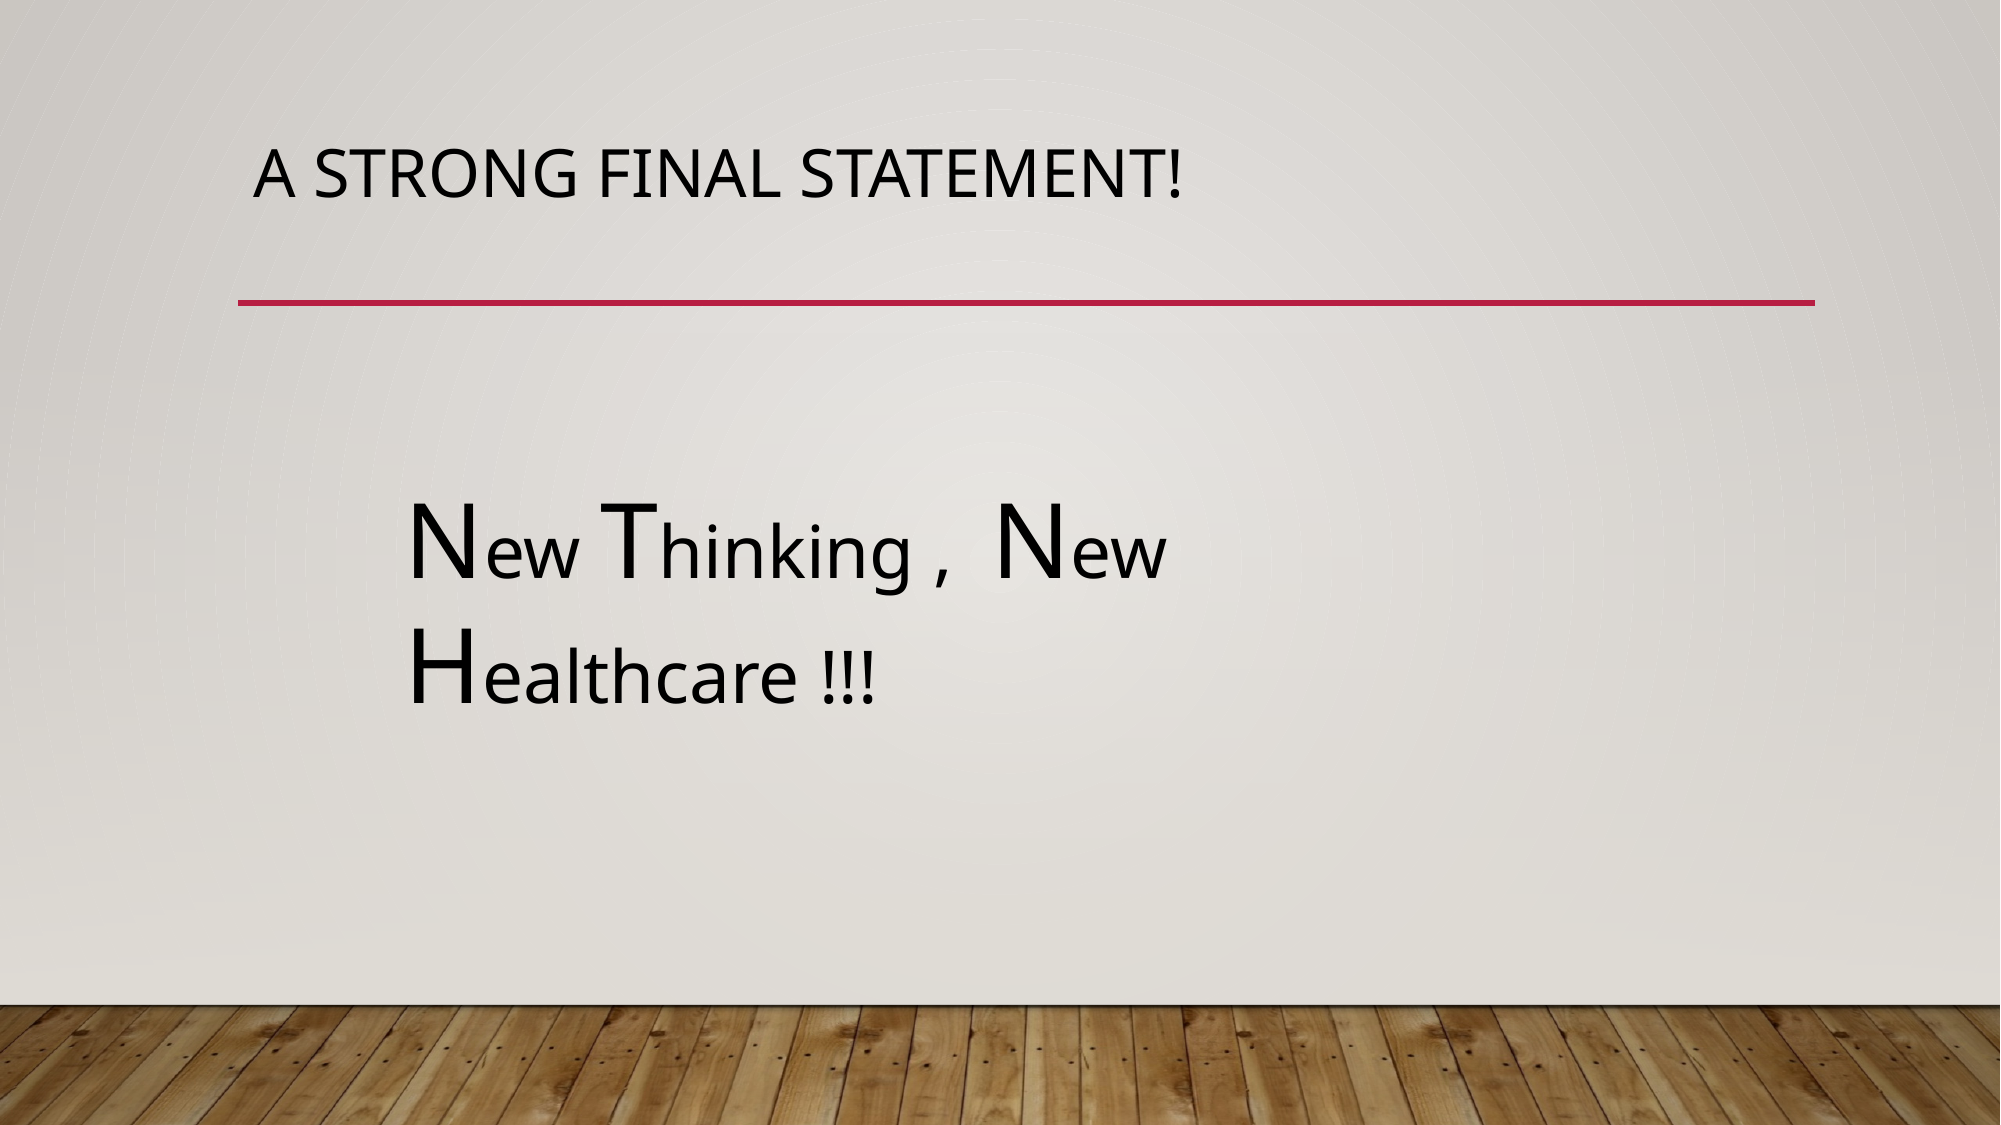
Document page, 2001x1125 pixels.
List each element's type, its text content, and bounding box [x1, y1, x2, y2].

title A strong final statement! [238, 131, 1814, 305]
text_box New Thinking , New Healthcare !!! [390, 467, 1662, 732]
picture [0, 1005, 2000, 1125]
